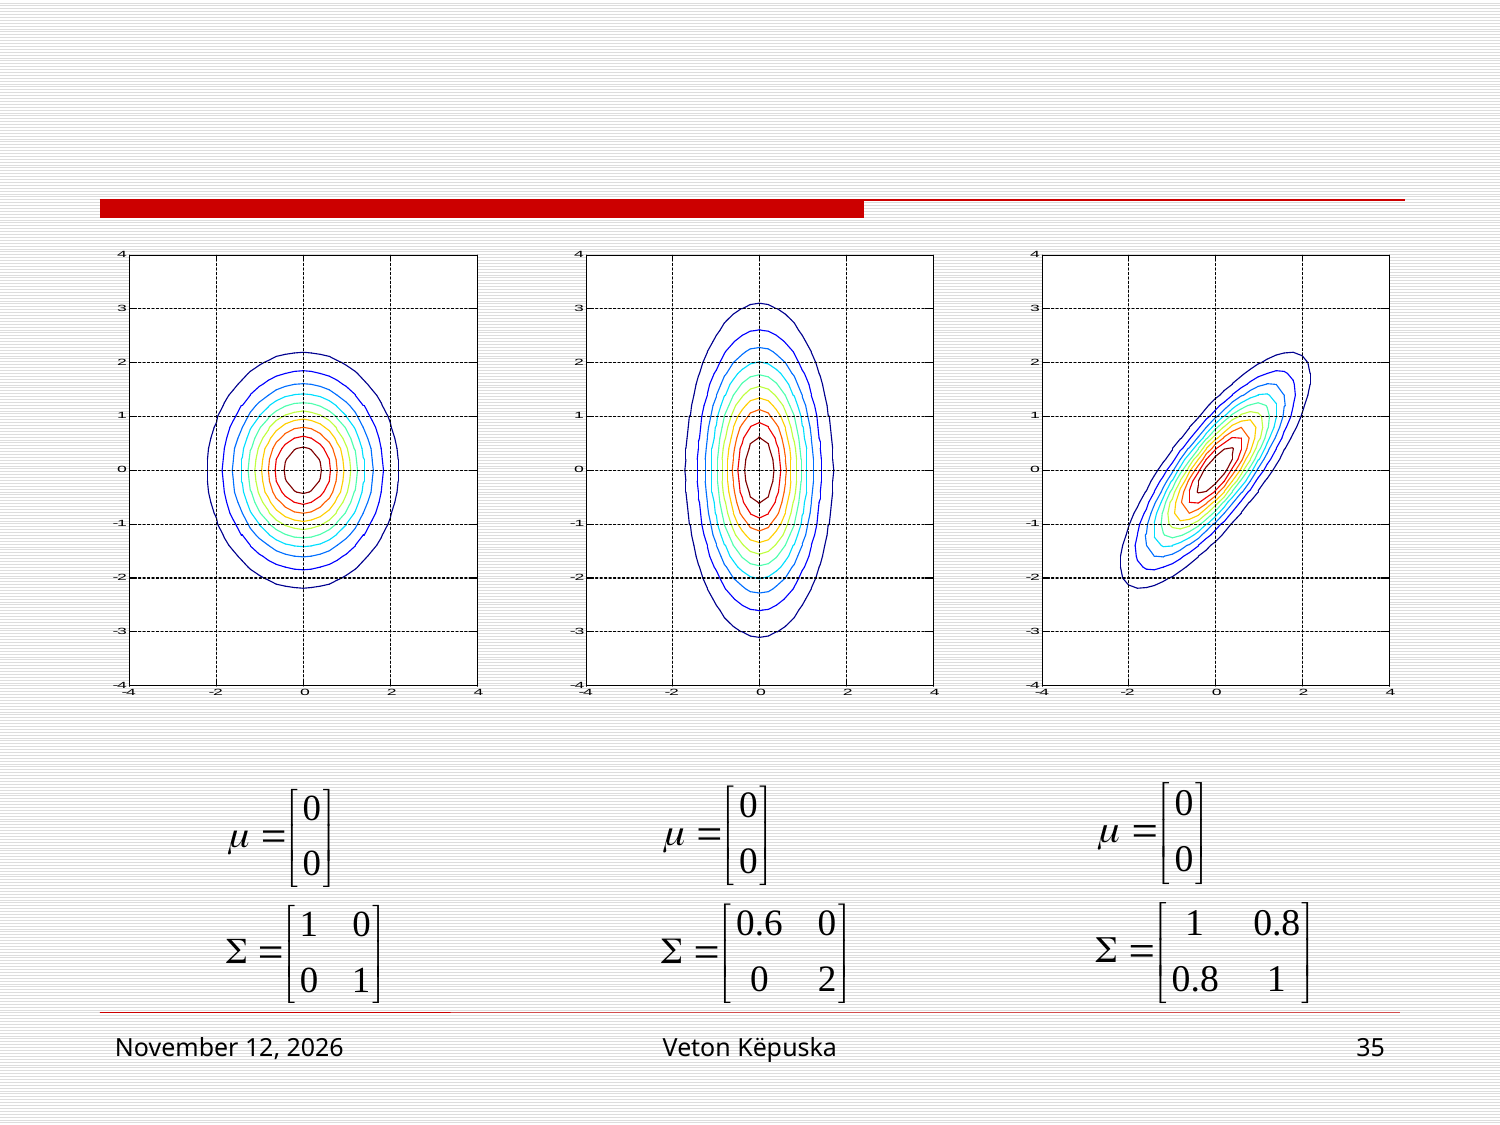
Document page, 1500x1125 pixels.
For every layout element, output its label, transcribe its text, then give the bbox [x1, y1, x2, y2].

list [0, 215, 1500, 745]
slide_number 35 [1074, 1024, 1401, 1103]
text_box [1090, 776, 1324, 1011]
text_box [655, 779, 859, 1011]
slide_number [99, 1024, 426, 1103]
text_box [220, 782, 393, 1011]
footer Veton Këpuska [512, 1024, 988, 1103]
